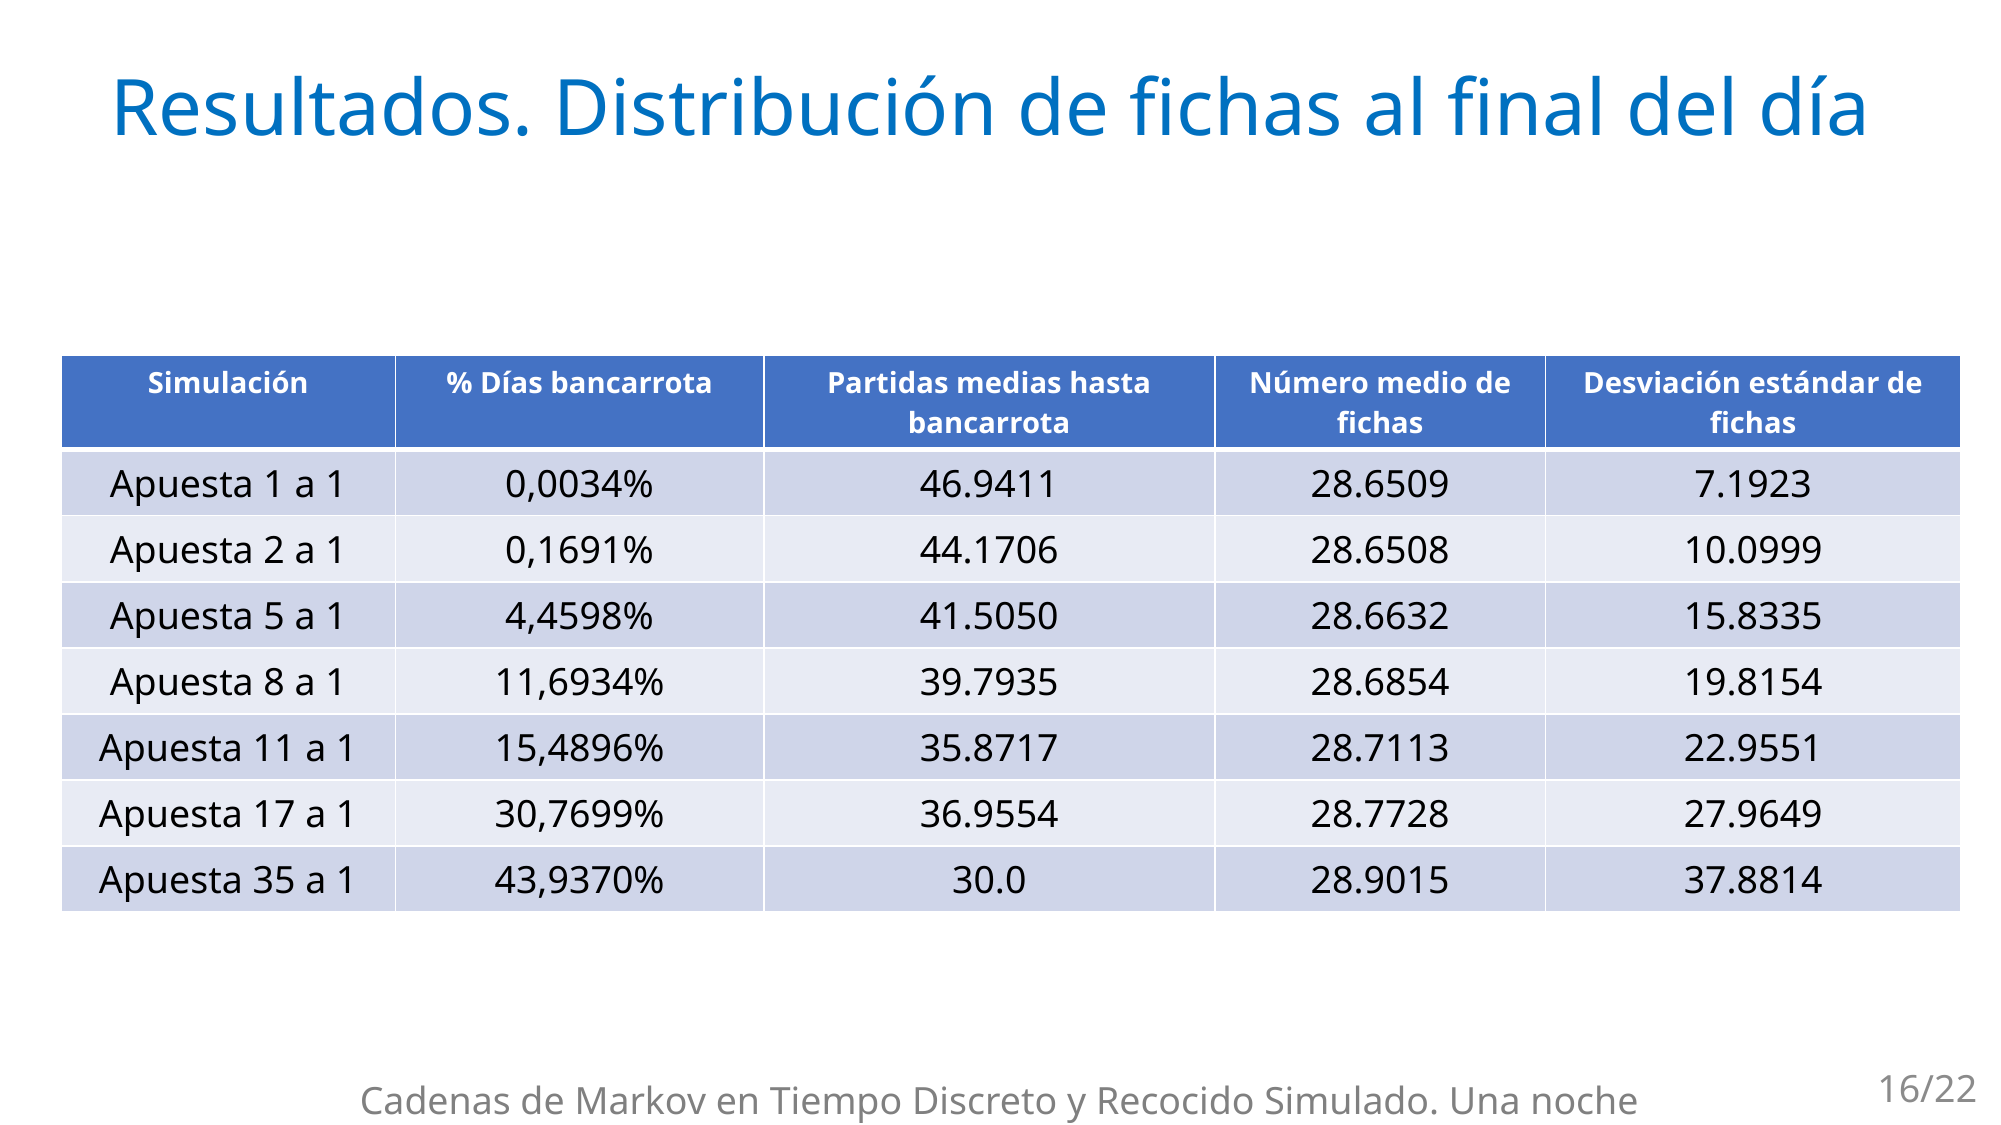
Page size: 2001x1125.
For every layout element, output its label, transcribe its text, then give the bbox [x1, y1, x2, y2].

table_cell 28.6509 [1216, 452, 1545, 515]
table_cell 37.8814 [1546, 847, 1960, 911]
table_cell 41.5050 [765, 583, 1214, 647]
table_header Simulación [62, 356, 395, 447]
table_cell 35.8717 [765, 715, 1214, 779]
table_cell 15,4896% [396, 715, 763, 779]
table_cell 0,0034% [396, 452, 763, 515]
table_cell 4,4598% [396, 583, 763, 647]
table_cell 11,6934% [396, 649, 763, 713]
table_header % Días bancarrota [396, 356, 763, 447]
table_cell 30,7699% [396, 781, 763, 845]
table_cell Apuesta 5 a 1 [62, 583, 395, 647]
table_cell Apuesta 1 a 1 [62, 452, 395, 515]
table_cell Apuesta 8 a 1 [62, 649, 395, 713]
table_cell 30.0 [765, 847, 1214, 911]
table_header Partidas medias hasta bancarrota [765, 356, 1214, 447]
table_header Número medio de fichas [1216, 356, 1545, 447]
table_cell 10.0999 [1546, 516, 1960, 581]
table_cell Apuesta 11 a 1 [62, 715, 395, 779]
text_box 16/22 [1542, 1057, 1993, 1117]
table_cell 28.7113 [1216, 715, 1545, 779]
table_cell 39.7935 [765, 649, 1214, 713]
table_cell 43,9370% [396, 847, 763, 911]
table_cell 19.8154 [1546, 649, 1960, 713]
table_cell 36.9554 [765, 781, 1214, 845]
table_cell 28.6632 [1216, 583, 1545, 647]
table_cell Apuesta 17 a 1 [62, 781, 395, 845]
table_cell 28.6854 [1216, 649, 1545, 713]
table_cell 46.9411 [765, 452, 1214, 515]
table_cell Apuesta 2 a 1 [62, 516, 395, 581]
table_cell 15.8335 [1546, 583, 1960, 647]
table_cell 0,1691% [396, 516, 763, 581]
table_cell 28.7728 [1216, 781, 1545, 845]
table_cell Apuesta 35 a 1 [62, 847, 395, 911]
table_cell 27.9649 [1546, 781, 1960, 845]
table_cell 28.9015 [1216, 847, 1545, 911]
title Resultados. Distribución de fichas al final del día [95, 31, 1966, 190]
table_header Desviación estándar de fichas [1546, 356, 1960, 447]
table_cell 22.9551 [1546, 715, 1960, 779]
table_cell 44.1706 [765, 516, 1214, 581]
table_cell 28.6508 [1216, 516, 1545, 581]
table_cell 7.1923 [1546, 452, 1960, 515]
text_box Cadenas de Markov en Tiempo Discreto y Recocido Simulado. Una noche en el casino [323, 1069, 1677, 1125]
